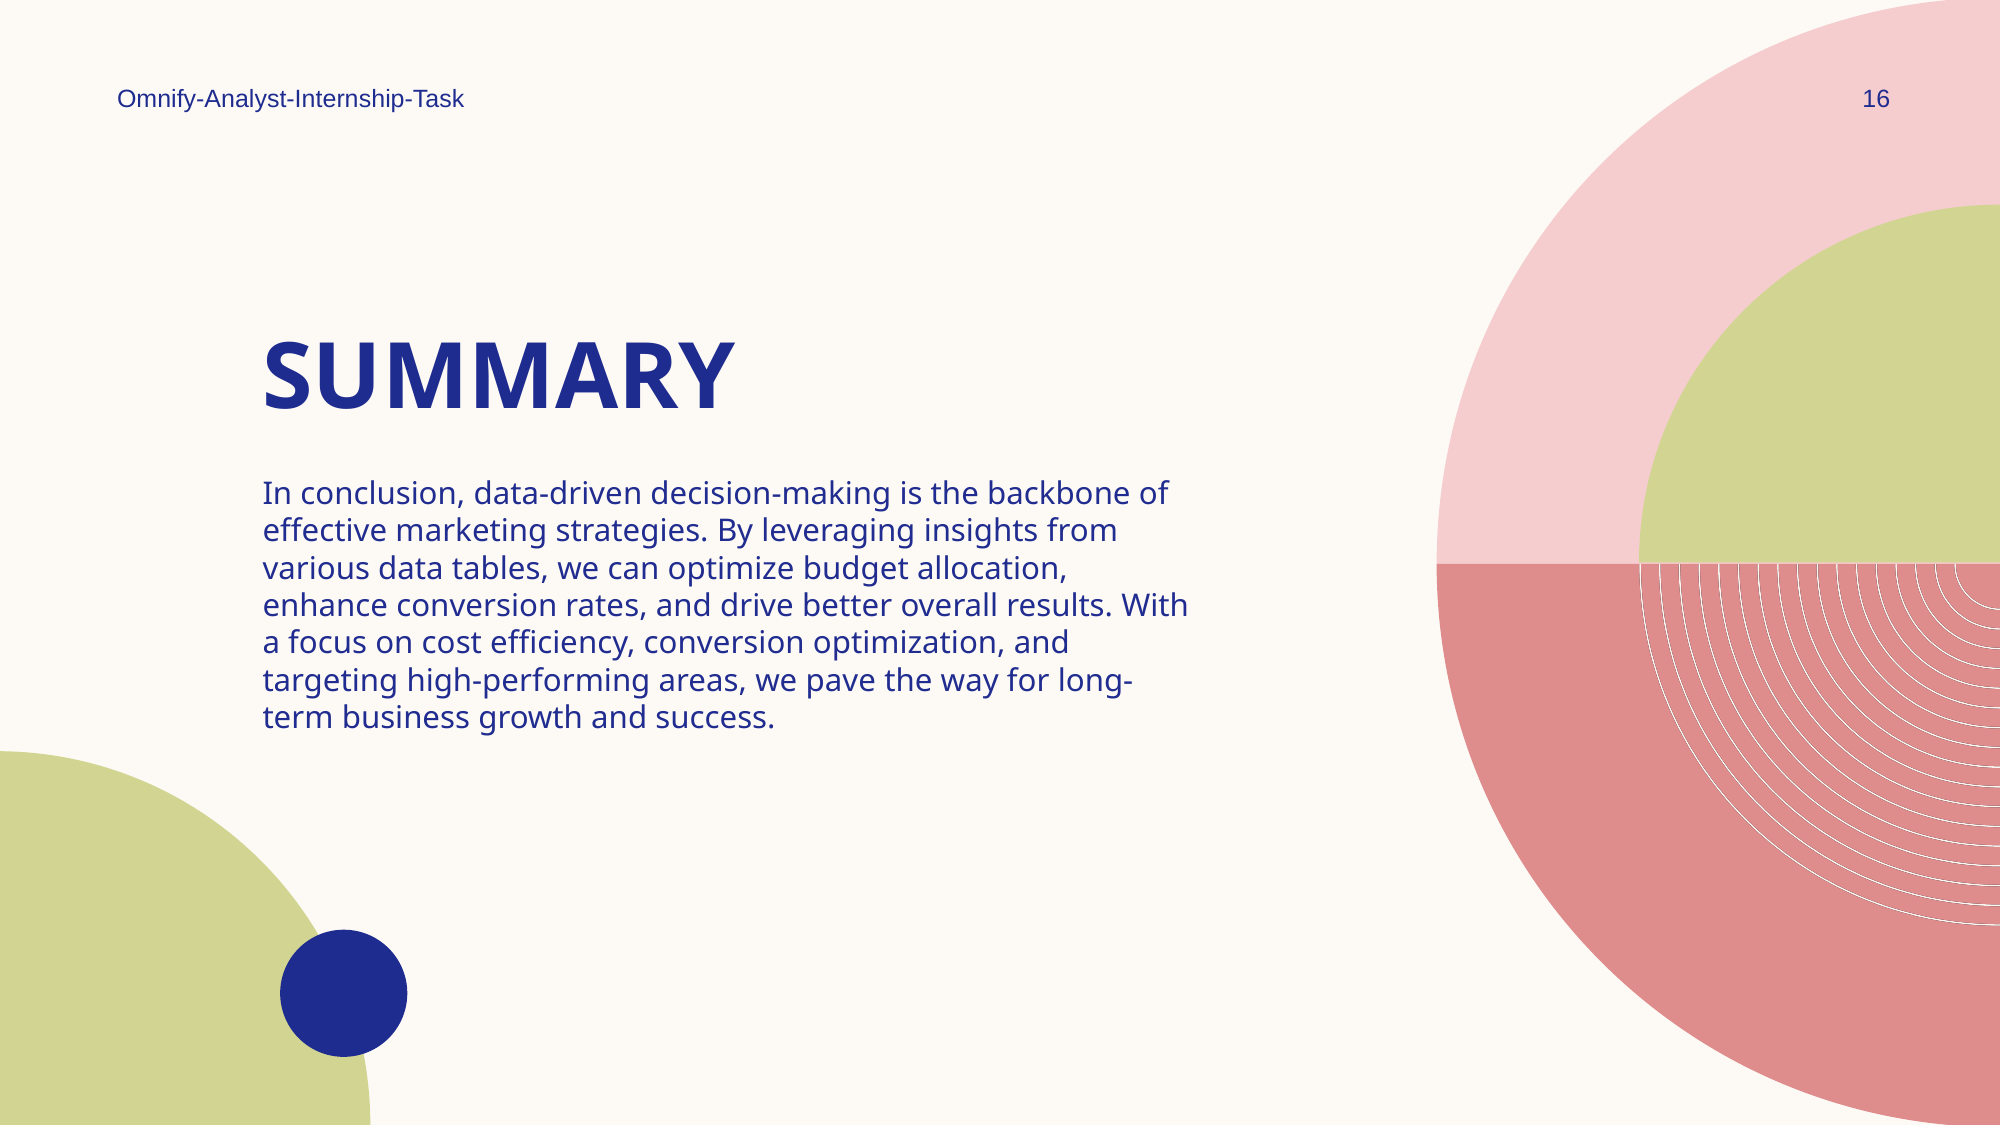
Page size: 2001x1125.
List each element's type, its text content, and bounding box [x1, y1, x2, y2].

title SUMMARY [247, 308, 1358, 435]
picture [1639, 564, 2000, 926]
slide_number 16 [1795, 75, 1958, 120]
list In conclusion, data-driven decision-making is the backbone of effective marketing strategies. By leveraging insights from various data tables, we can optimize budget allocation, enhance conversion rates, and drive better overall results. With a focus on cost efficiency, conversion optimization, and targeting high-performing areas, we pave the way for long-term business growth and success. [247, 465, 1212, 909]
footer Omnify-Analyst-Internship-Task [101, 75, 627, 120]
